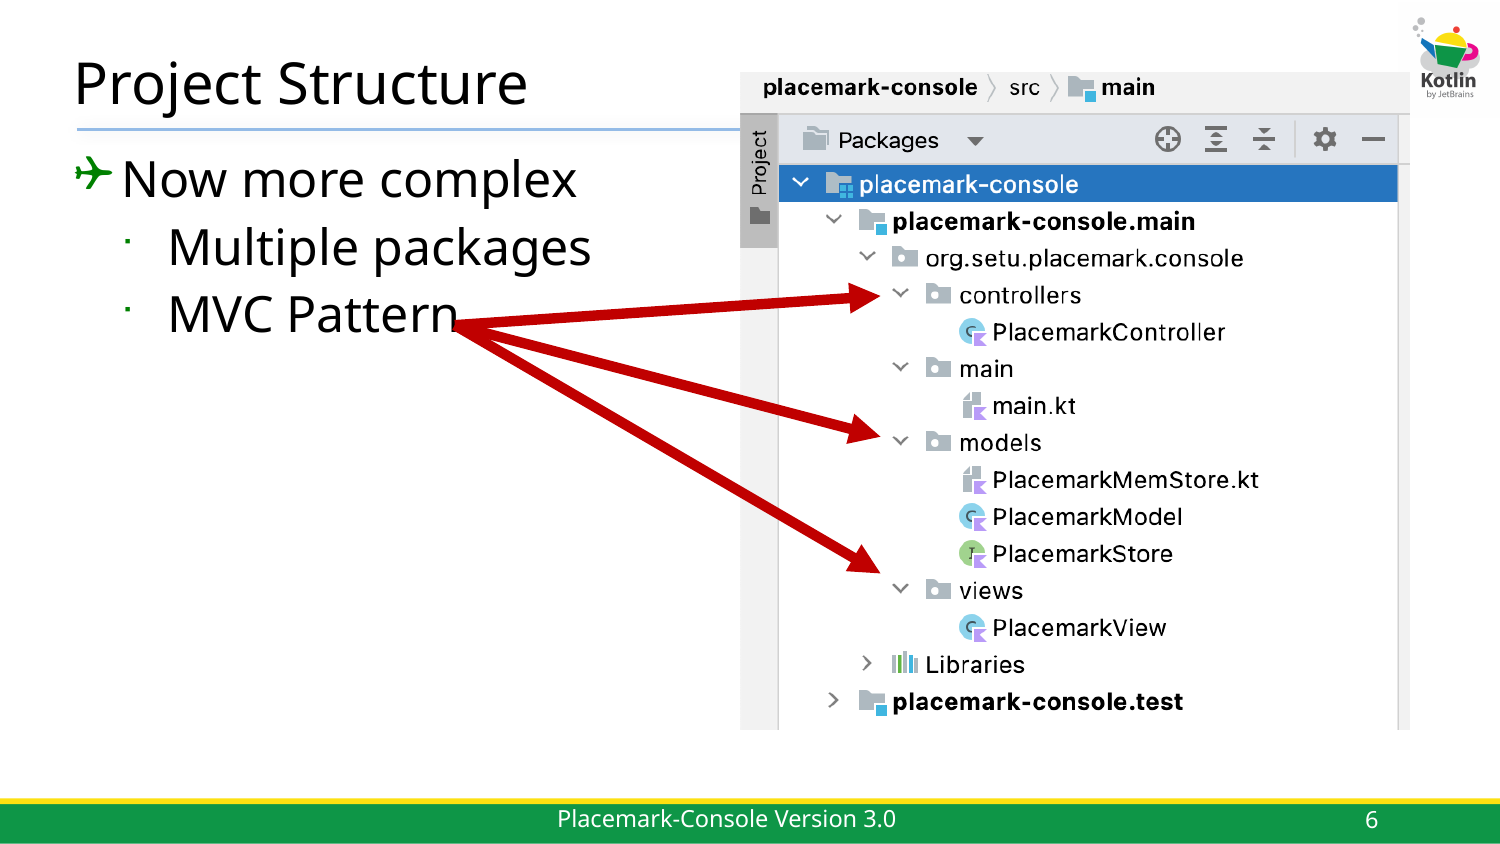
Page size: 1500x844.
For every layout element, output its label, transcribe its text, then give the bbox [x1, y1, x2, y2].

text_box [454, 324, 881, 574]
slide_number 6 [1074, 799, 1388, 844]
list Now more complex Multiple packages MVC Pattern [64, 137, 882, 844]
picture [740, 2, 1500, 730]
title Project Structure [64, 0, 1341, 126]
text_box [454, 295, 881, 319]
footer Placemark-Console Version 3.0 [527, 802, 927, 843]
